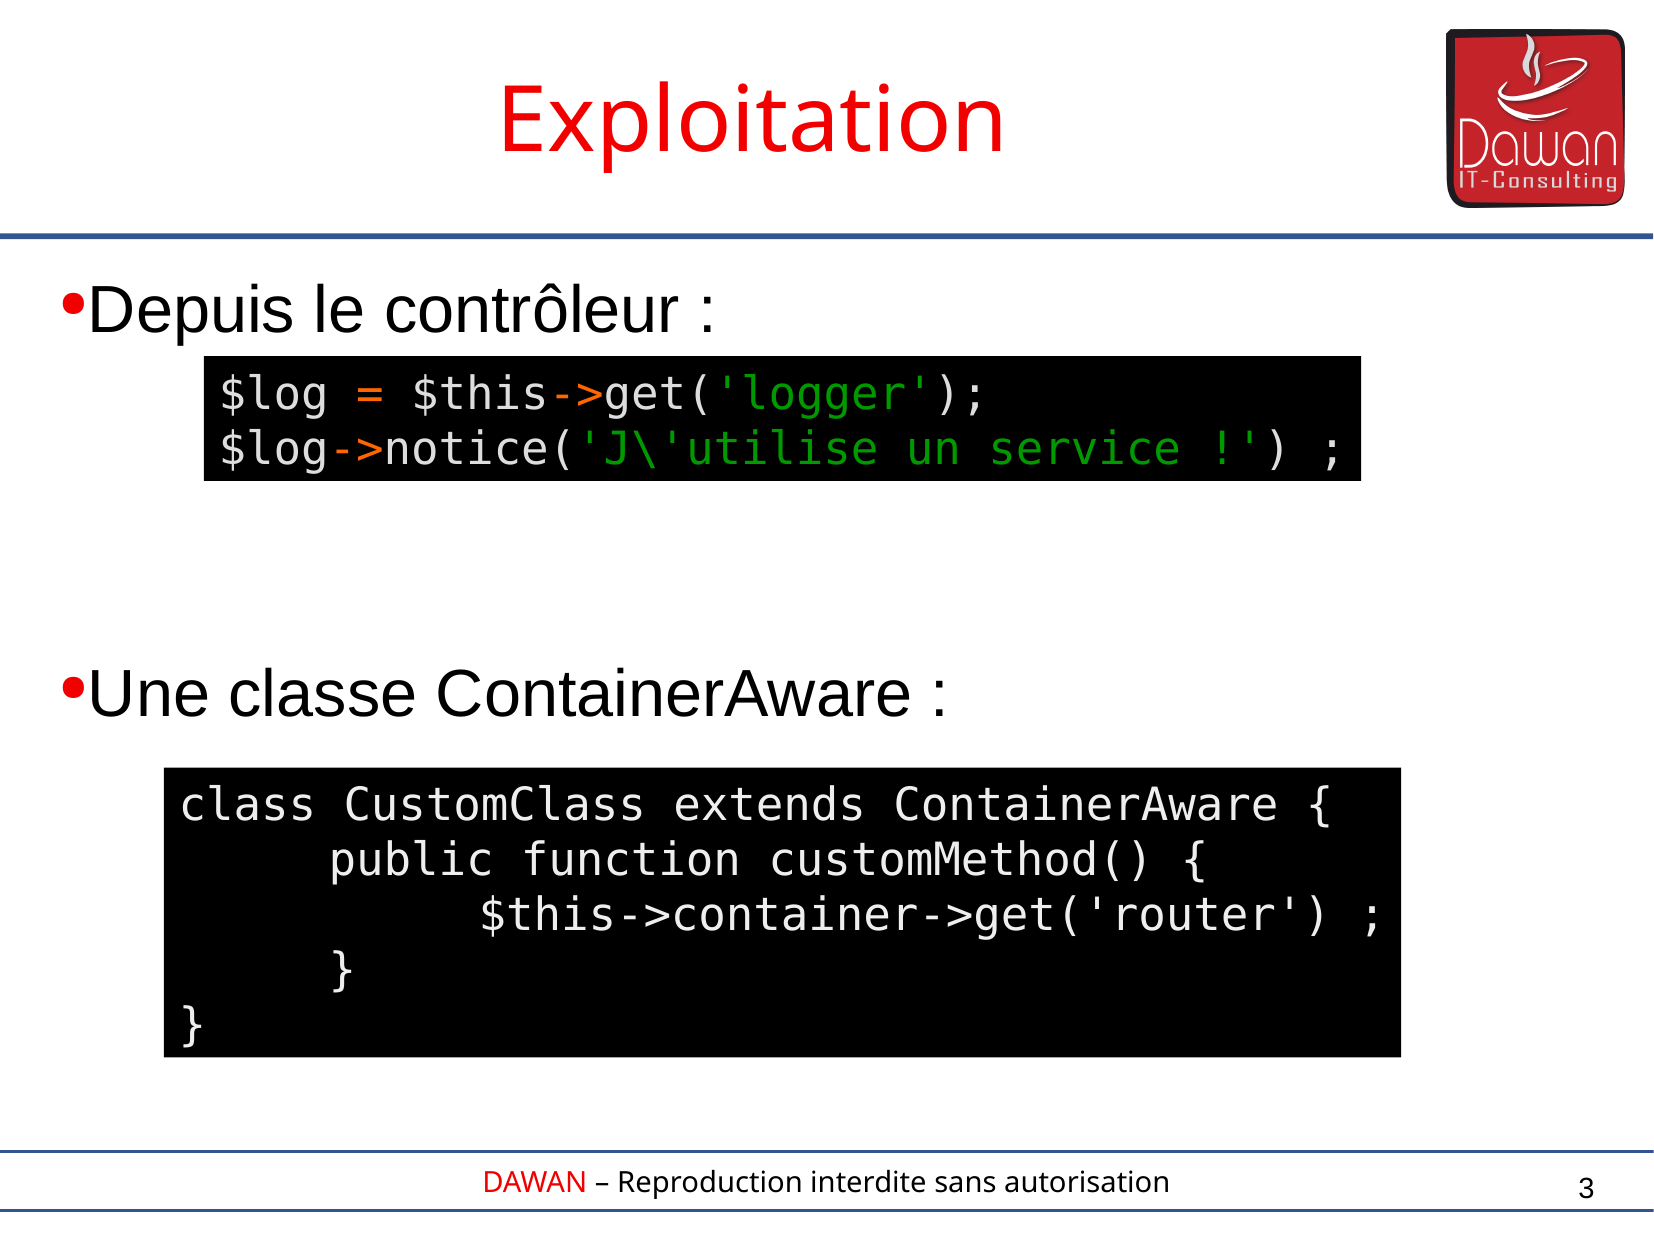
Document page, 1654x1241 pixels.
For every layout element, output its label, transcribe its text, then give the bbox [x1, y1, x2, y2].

picture [1446, 29, 1625, 208]
title Exploitation [59, 24, 1447, 206]
list Depuis le contrôleur : [59, 265, 1595, 561]
slide_number 3 [1535, 1169, 1595, 1233]
list Une classe ContainerAware : [59, 649, 1595, 945]
text_box class CustomClass extends ContainerAware { public function customMethod() { $this->container->get('router') ; } } [163, 945, 1402, 1058]
text_box $log = $this->get('logger'); $log->notice('J\'utilise un service !') ; [203, 356, 1361, 481]
